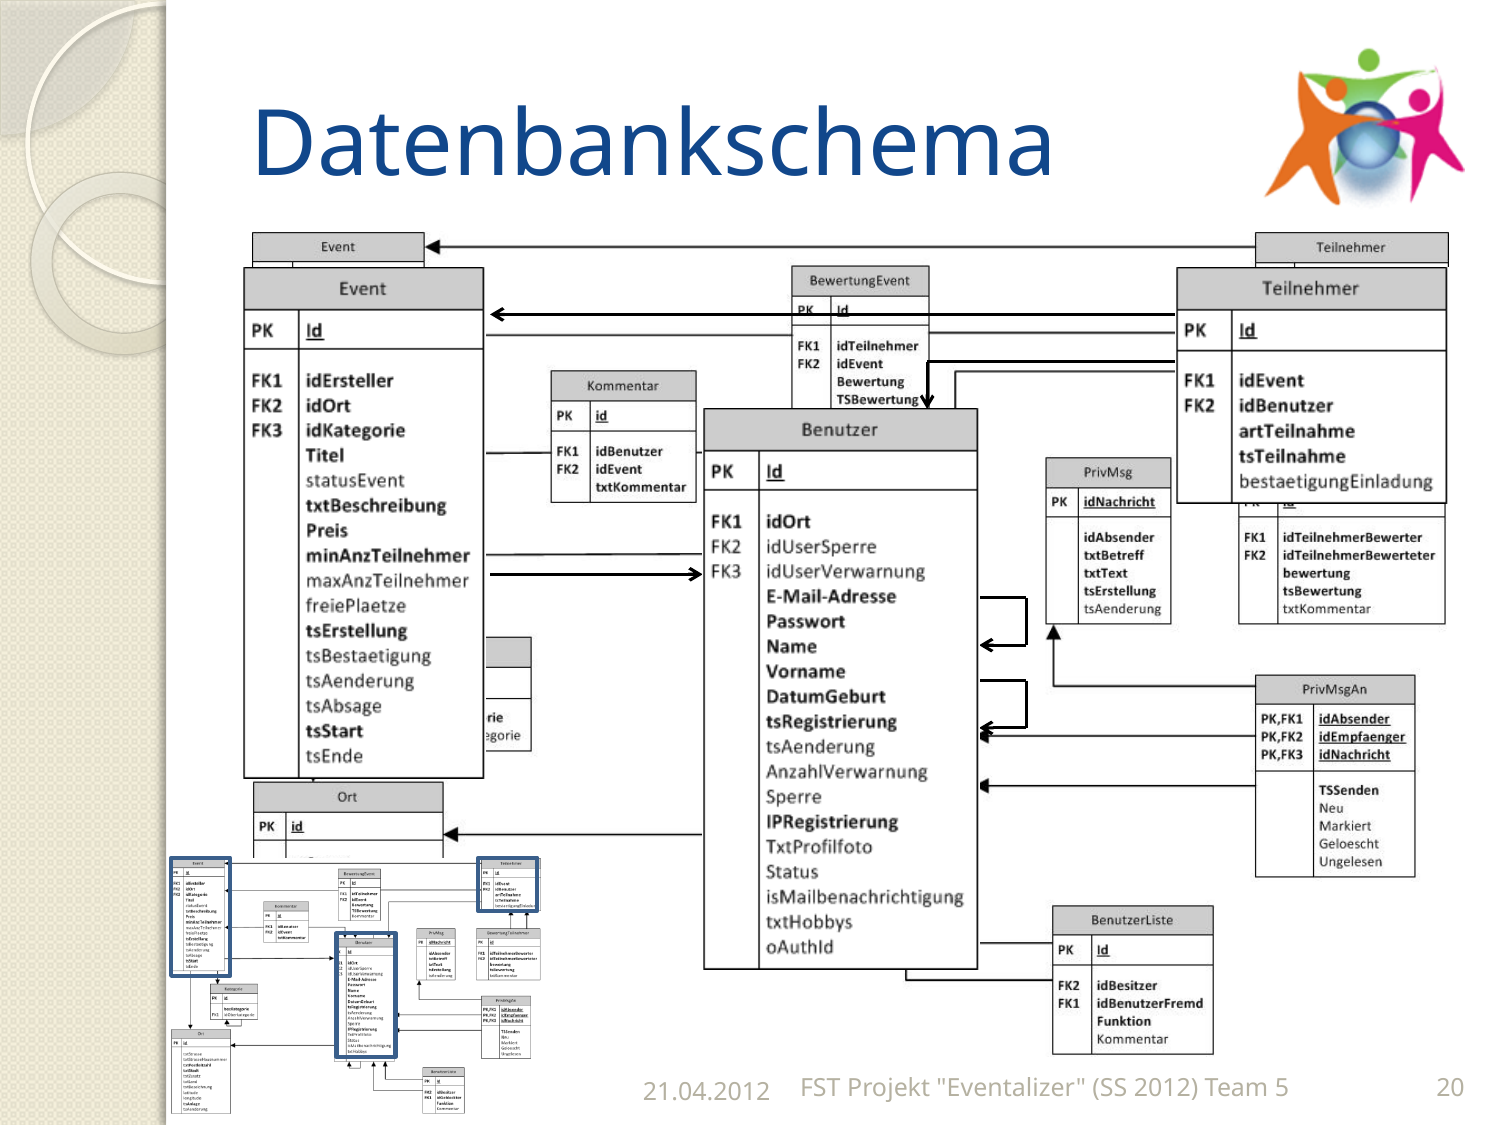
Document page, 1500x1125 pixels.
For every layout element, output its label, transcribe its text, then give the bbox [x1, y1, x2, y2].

footer FST Projekt "Eventalizer" (SS 2012) Team 5 [785, 1070, 1413, 1113]
title Datenbankschema [235, 45, 1466, 233]
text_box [926, 361, 1176, 410]
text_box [987, 597, 1027, 646]
slide_number 20 [1413, 1034, 1488, 1113]
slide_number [548, 1070, 785, 1113]
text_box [987, 680, 1027, 729]
picture [170, 231, 1449, 1114]
